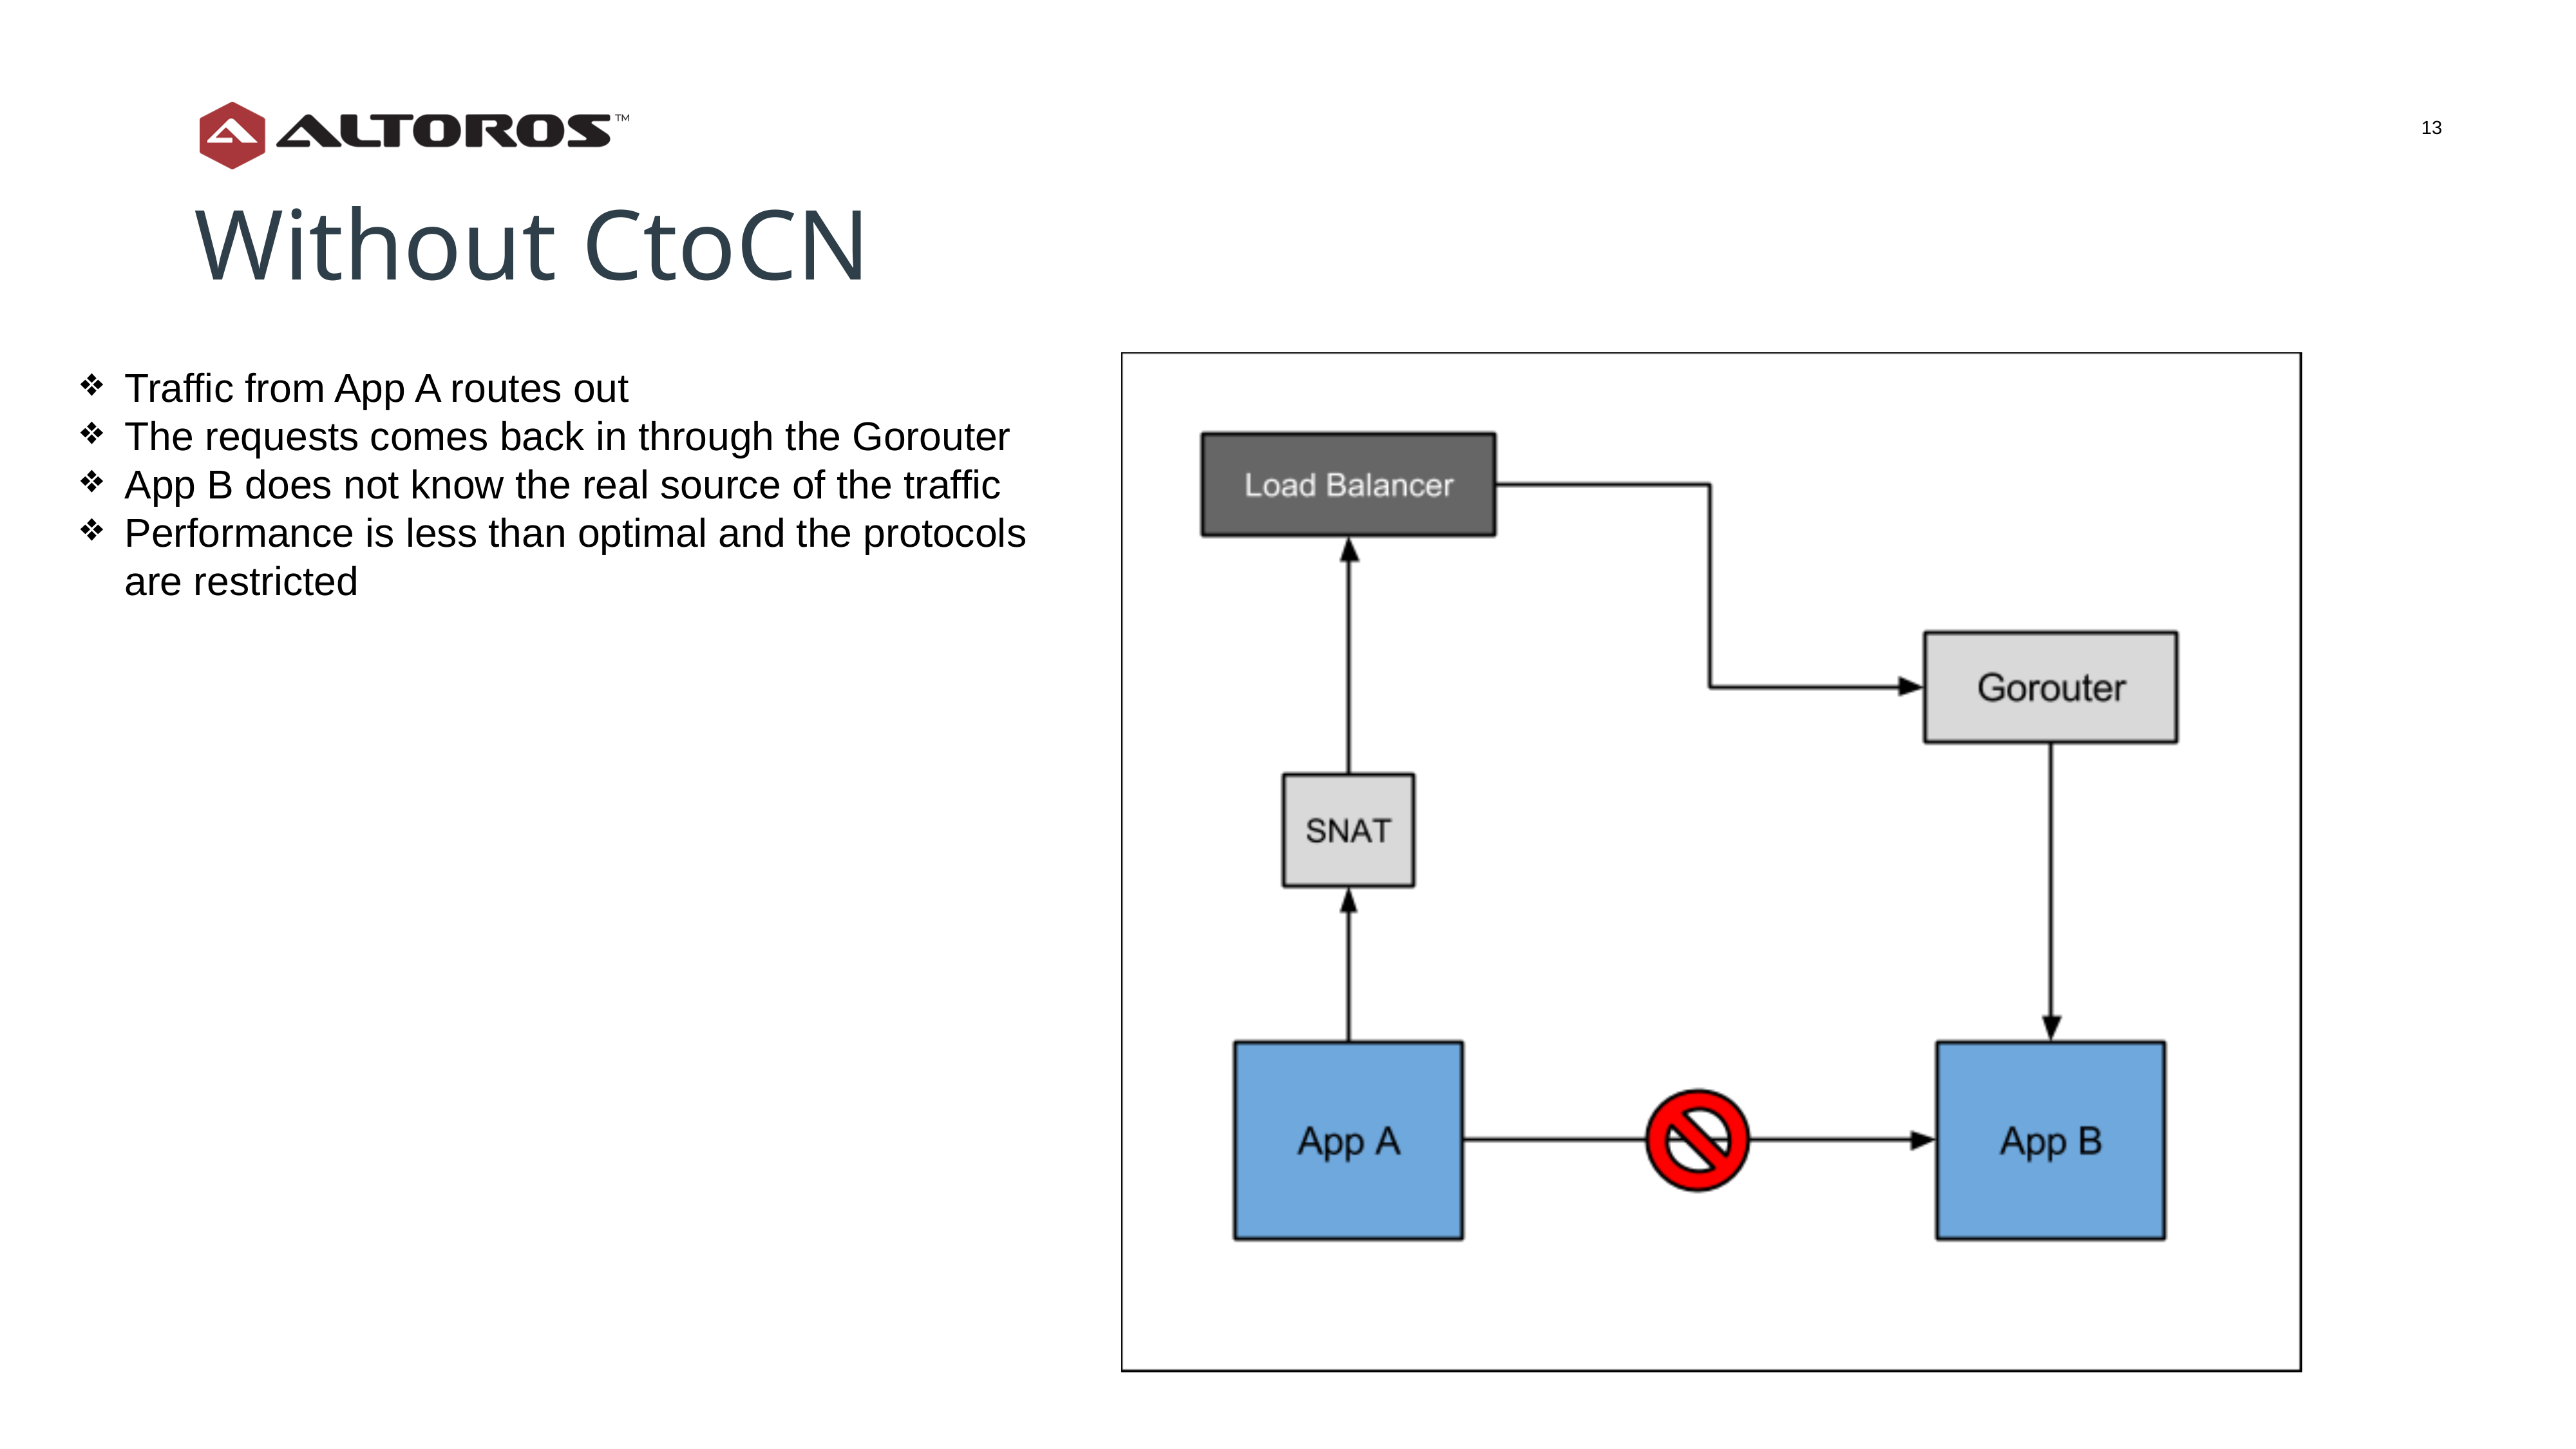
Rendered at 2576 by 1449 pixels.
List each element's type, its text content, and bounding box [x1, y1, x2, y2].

picture [200, 102, 629, 169]
slide_number ‹#› [2421, 107, 2468, 147]
text_box Without CtoCN [194, 175, 1935, 308]
picture [1121, 352, 2302, 1373]
text_box Traffic from App A routes out The requests comes back in through the Gorouter App B does not know the real source of the traffic Performance is less than optimal and the protocols are restricted [66, 352, 1065, 1363]
